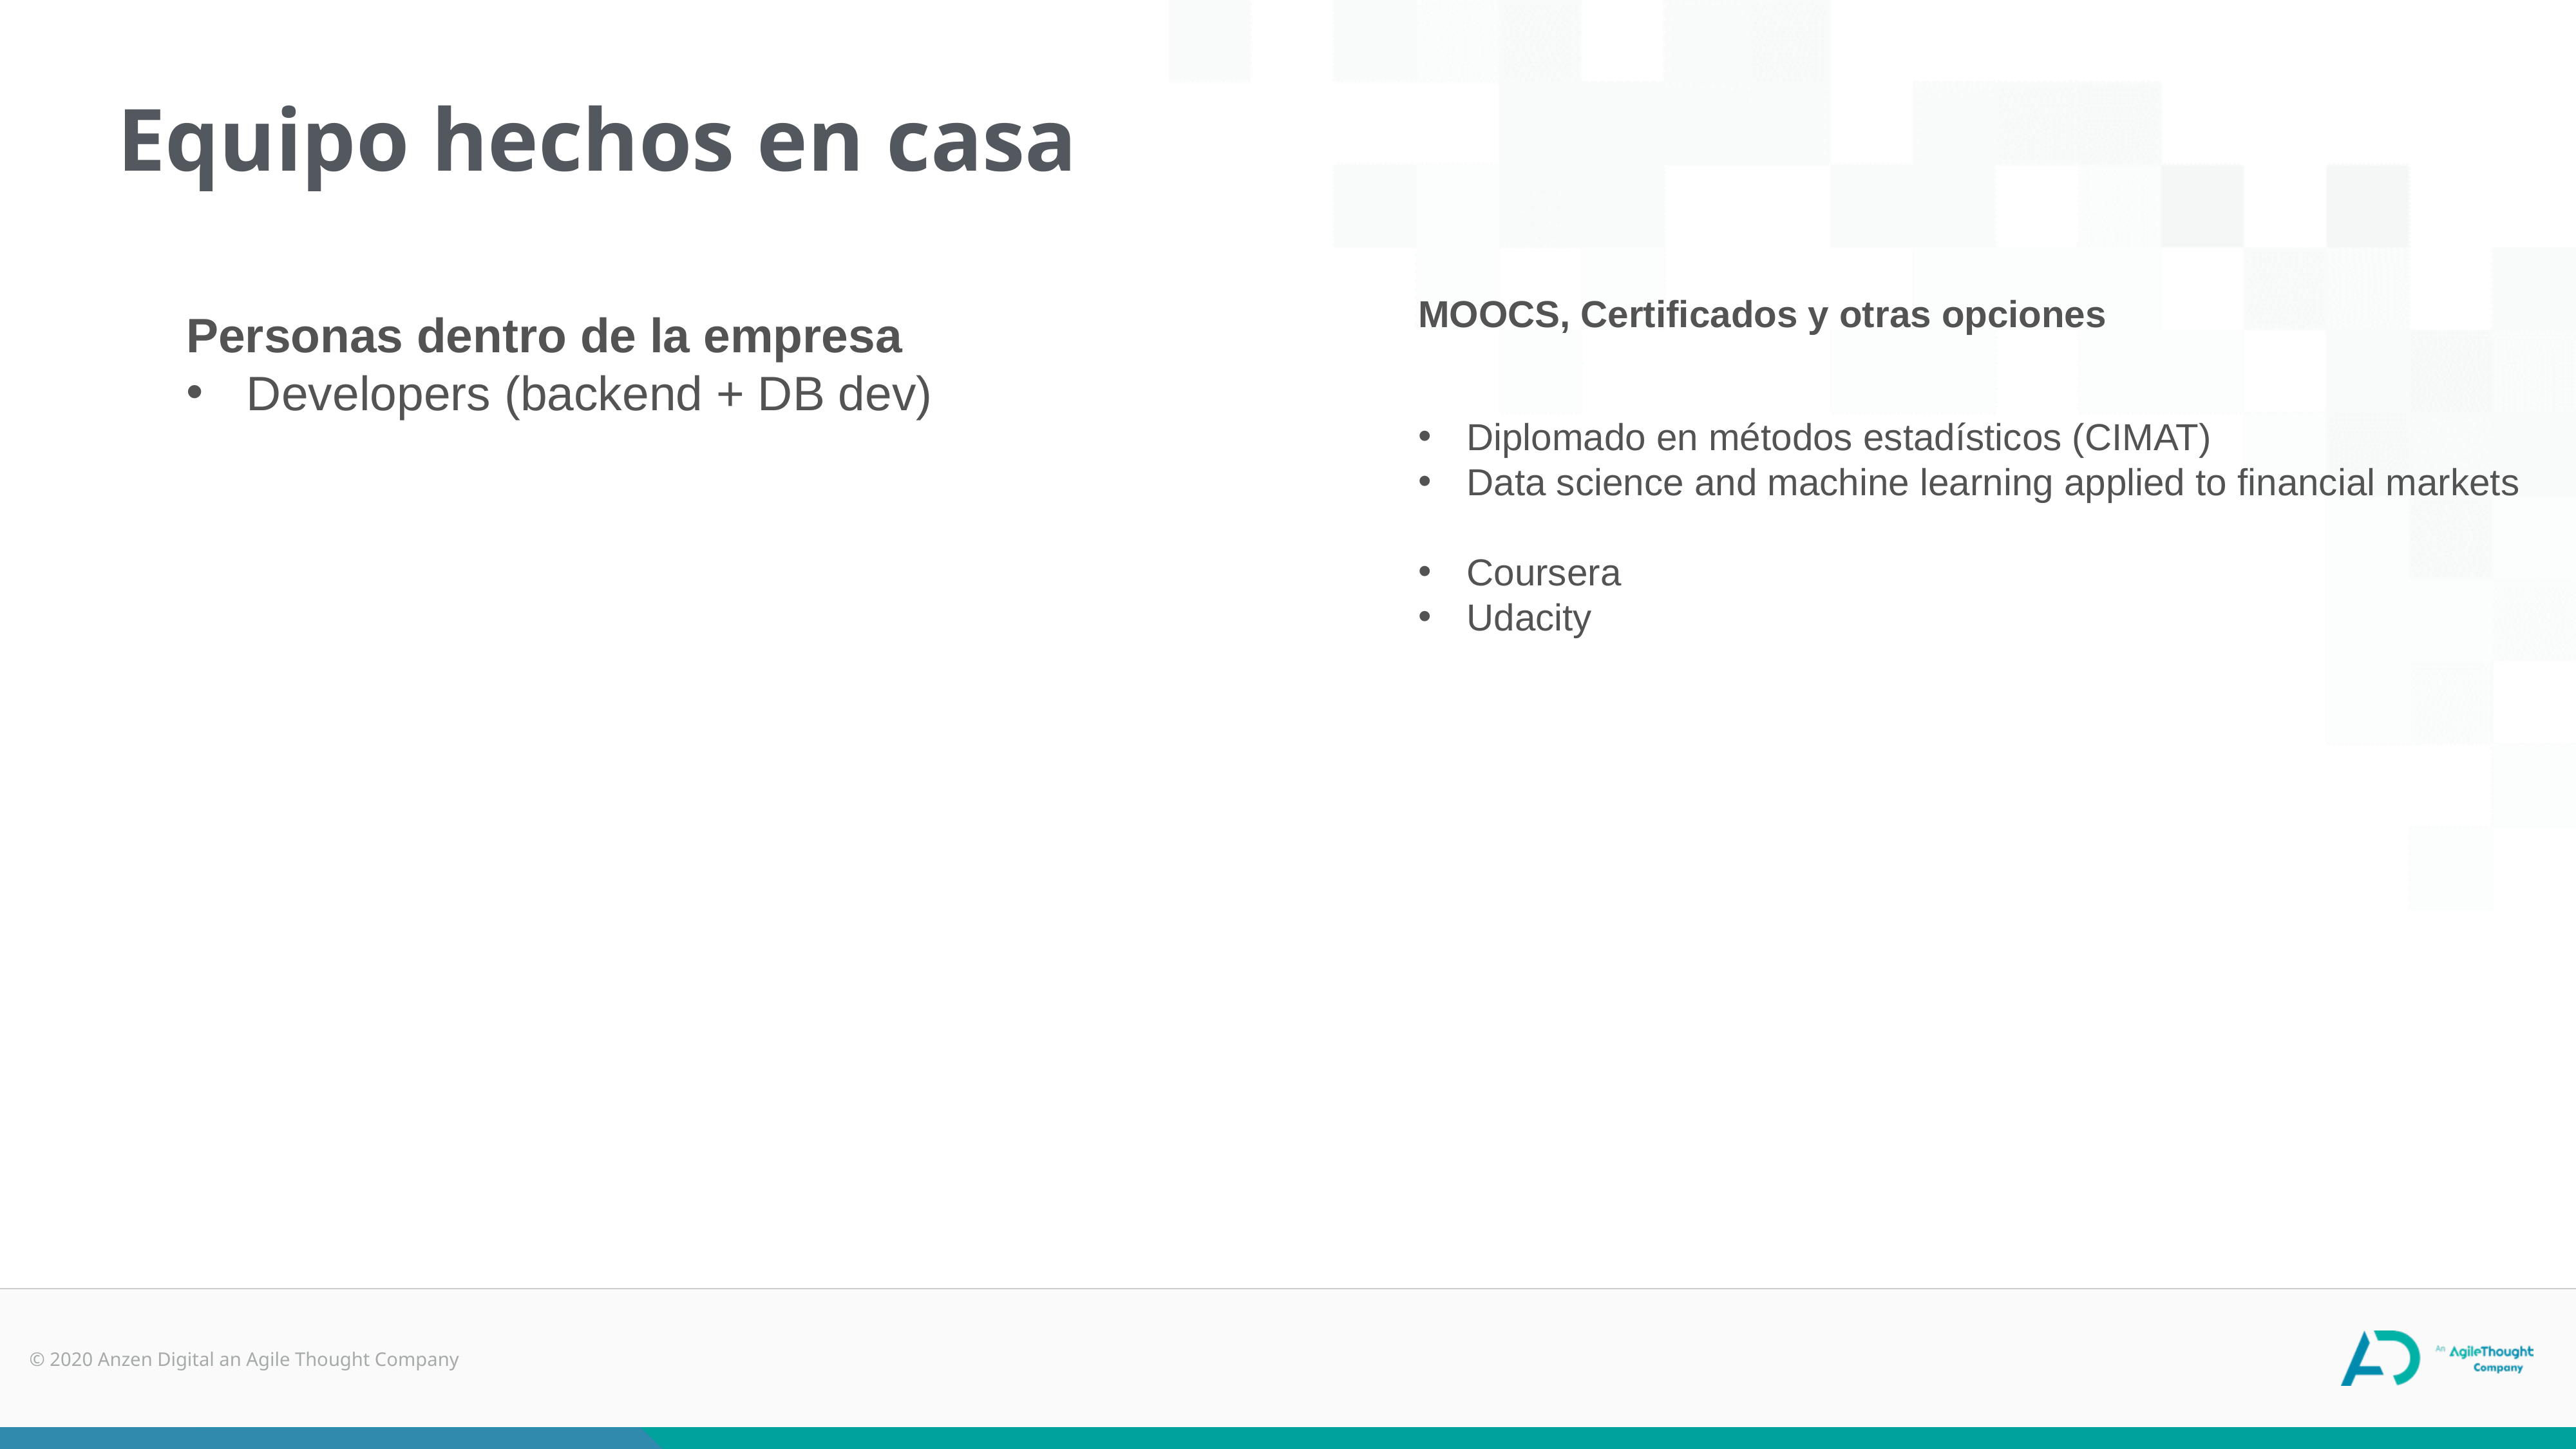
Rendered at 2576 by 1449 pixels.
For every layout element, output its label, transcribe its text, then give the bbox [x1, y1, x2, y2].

text_box Equipo hechos en casa [111, 59, 2324, 194]
text_box Diplomado en métodos estadísticos (CIMAT) Data science and machine learning applied to financial markets Coursera Udacity [1414, 363, 2528, 666]
text_box MOOCS, Certificados y otras opciones [1413, 285, 2173, 363]
picture [2341, 1331, 2533, 1386]
text_box Personas dentro de la empresa Developers (backend + DB dev) [181, 299, 1156, 426]
